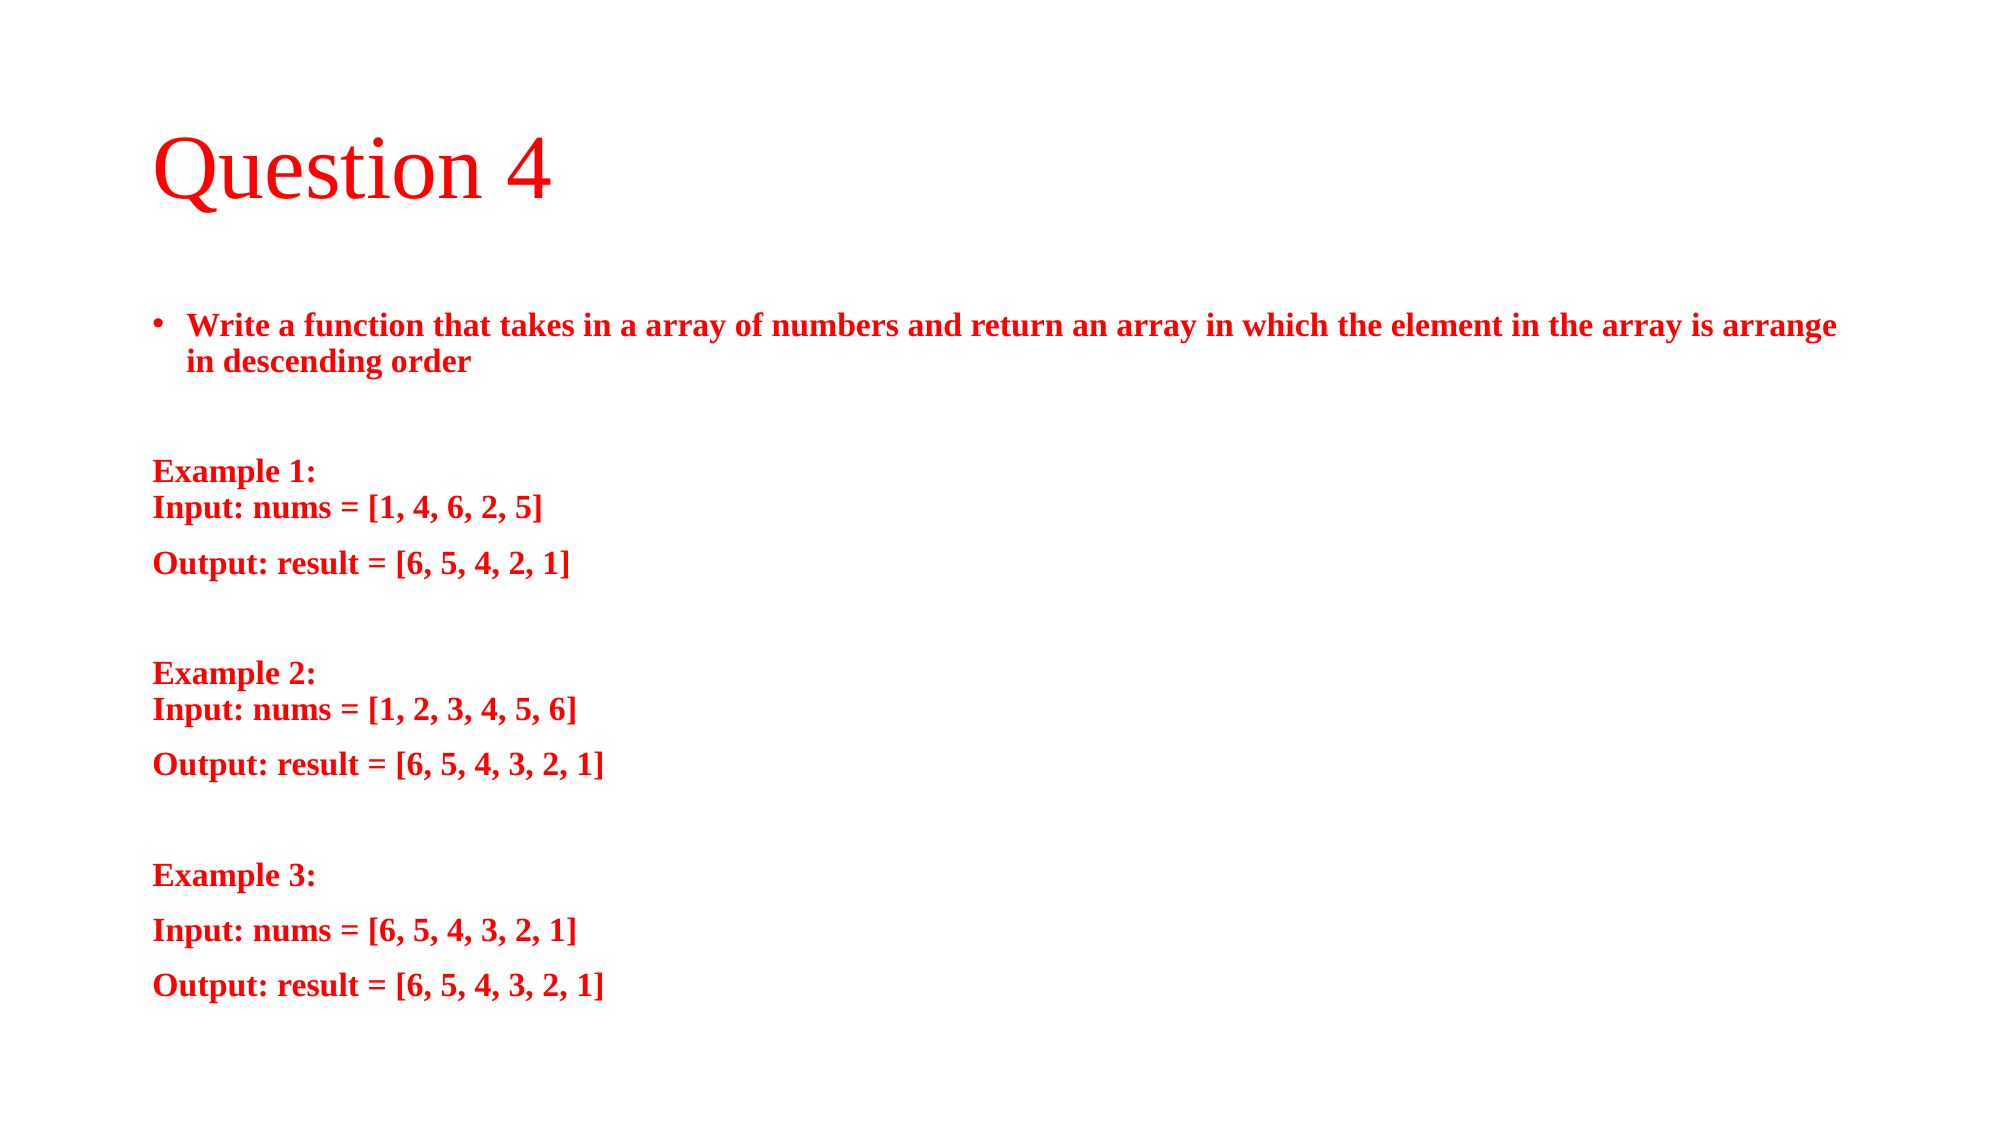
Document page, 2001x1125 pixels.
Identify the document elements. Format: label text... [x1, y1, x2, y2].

title Question 4 [137, 59, 1863, 278]
list Write a function that takes in a array of numbers and return an array in which the element in the array is arrange in descending order Example 1: Input: nums = [1, 4, 6, 2, 5] Output: result = [6, 5, 4, 2, 1] Example 2: Input: nums = [1, 2, 3, 4, 5, 6] Output: result = [6, 5, 4, 3, 2, 1] Example 3: Input: nums = [6, 5, 4, 3, 2, 1] Output: result = [6, 5, 4, 3, 2, 1] [137, 299, 1863, 1014]
